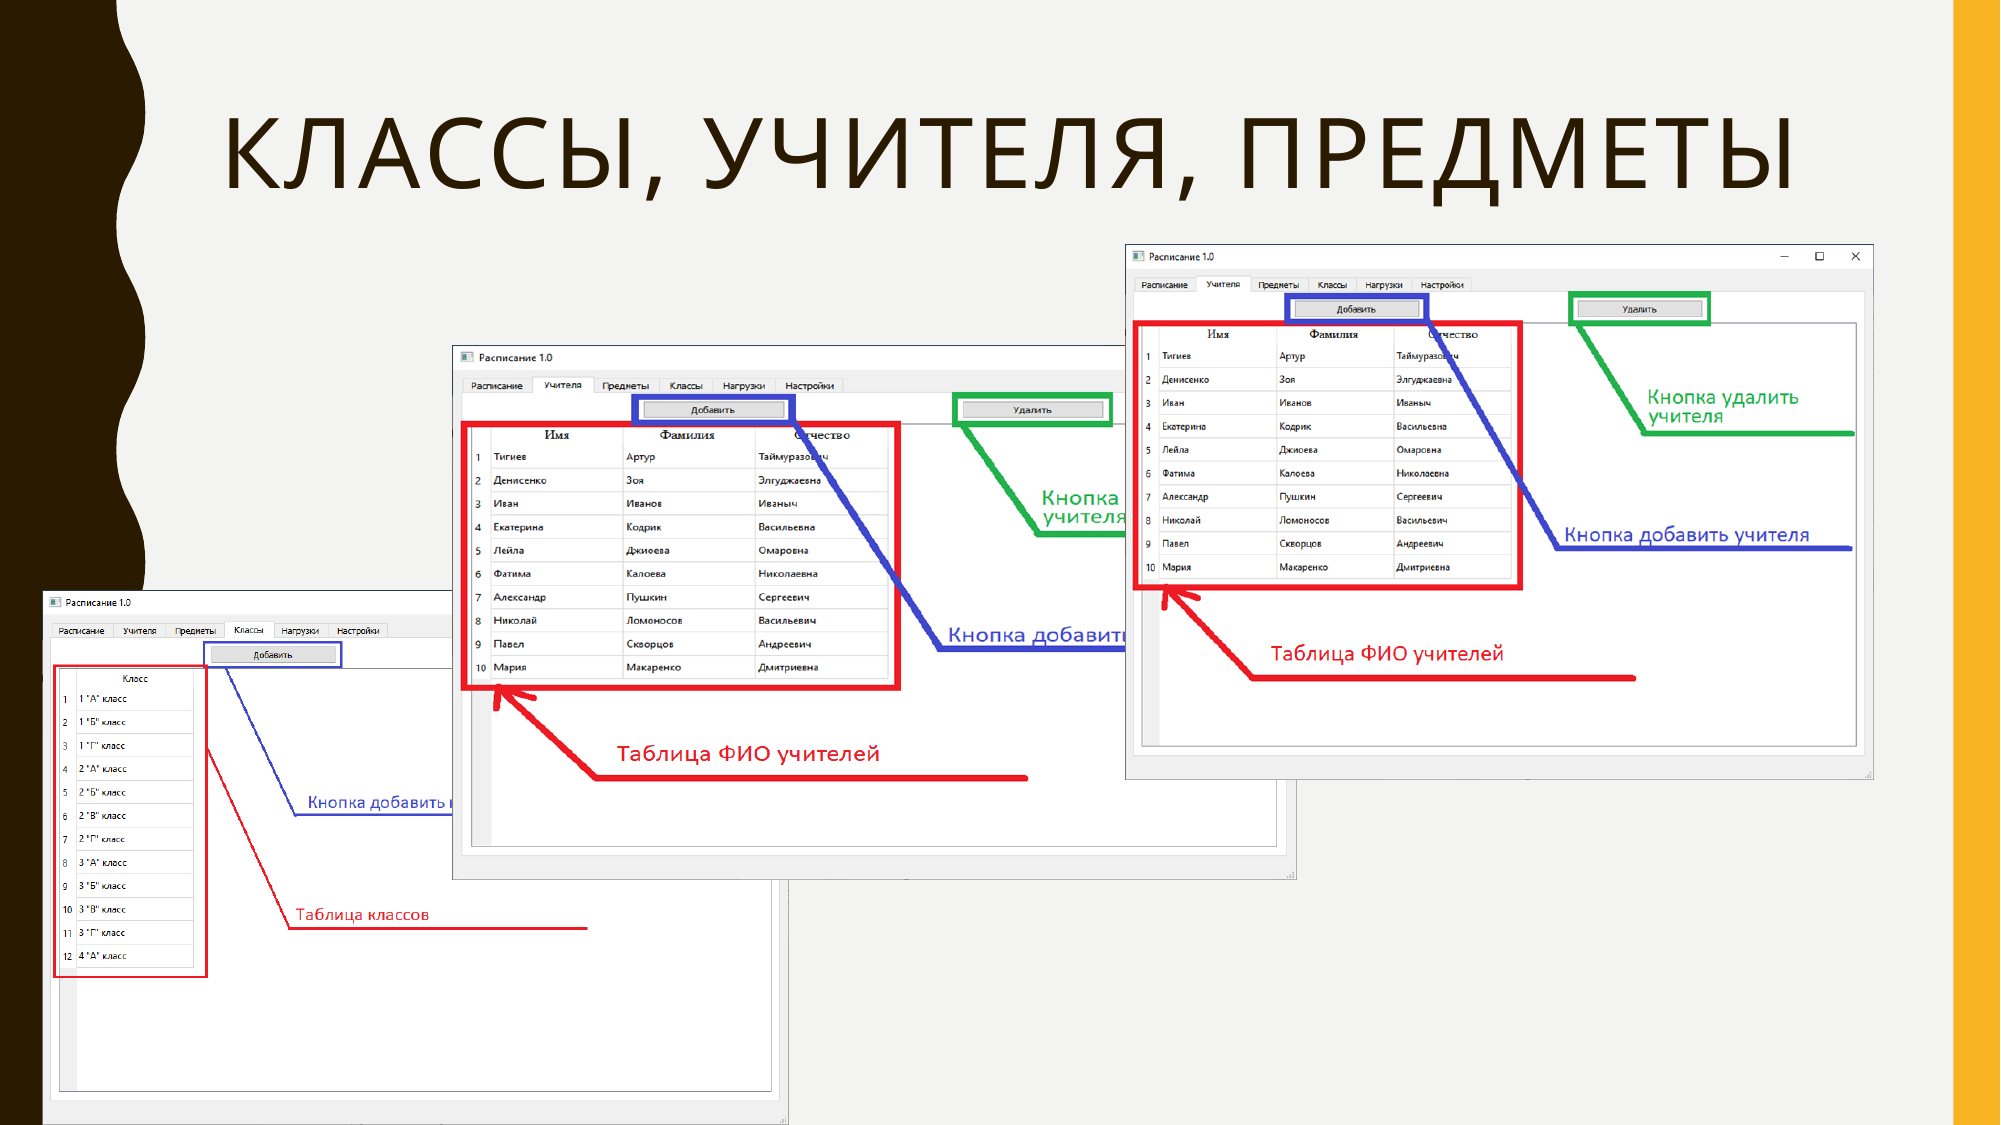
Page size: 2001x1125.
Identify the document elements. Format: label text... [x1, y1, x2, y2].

picture [42, 244, 1874, 1125]
title КЛАССЫ, Учителя, предметы [205, 97, 1823, 308]
